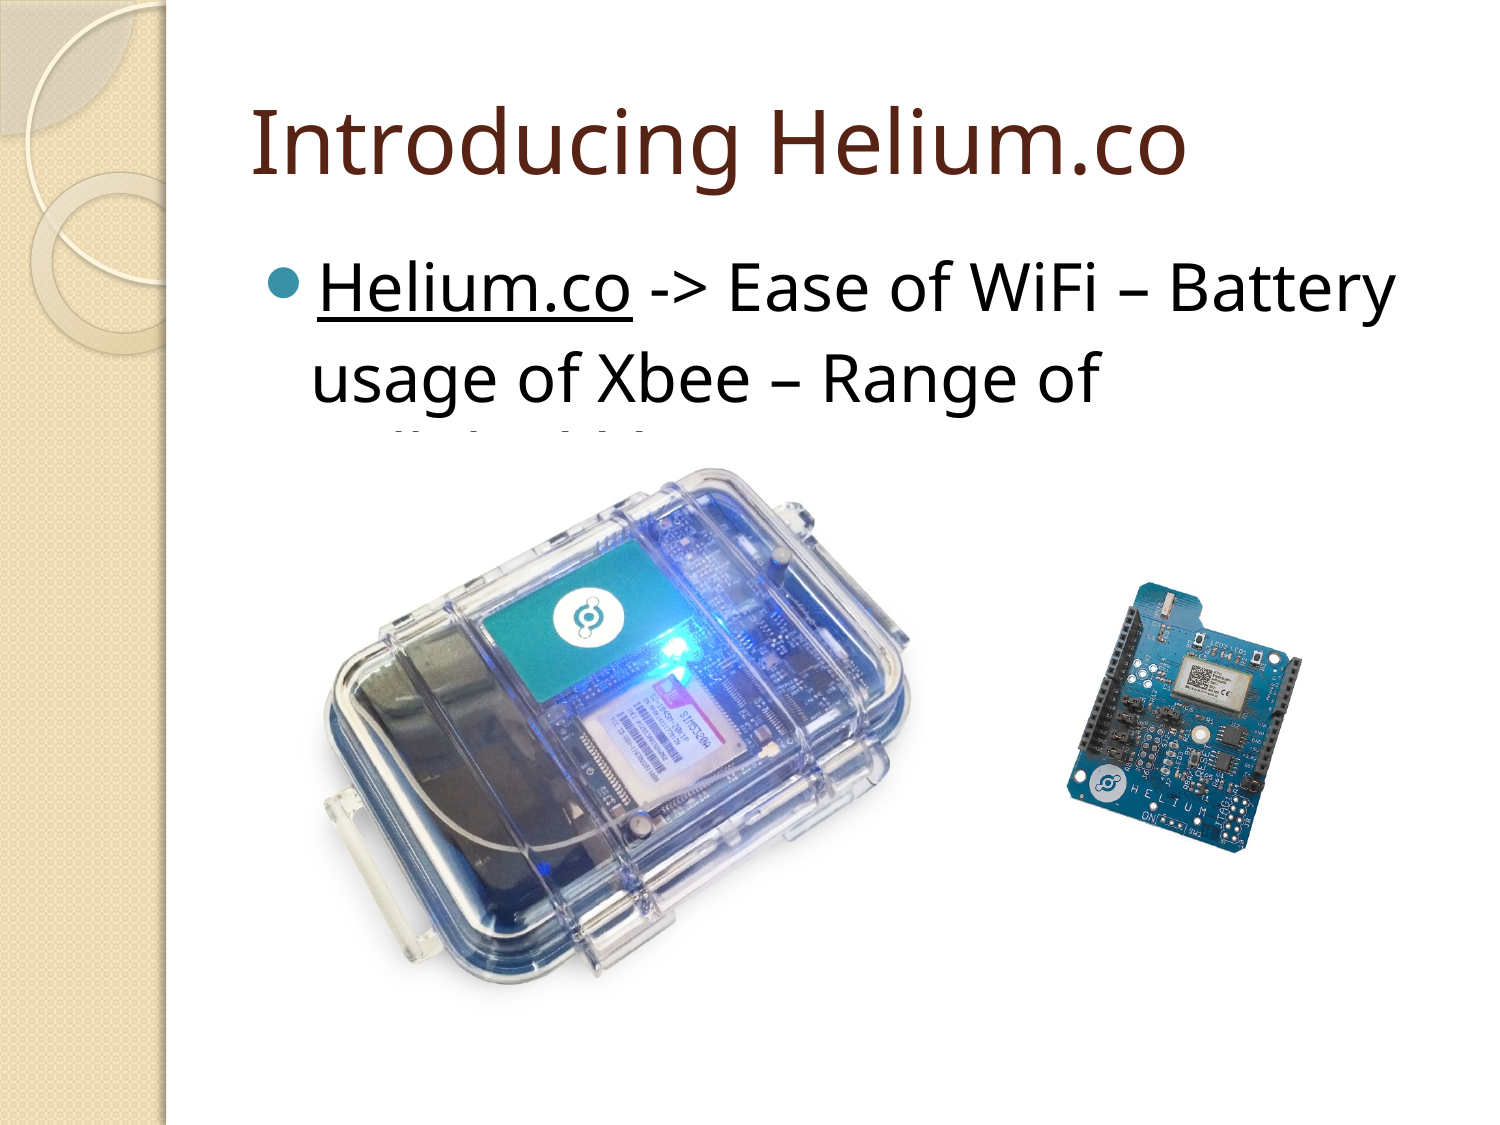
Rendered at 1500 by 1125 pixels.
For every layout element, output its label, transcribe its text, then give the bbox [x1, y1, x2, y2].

list Helium.co -> Ease of WiFi – Battery usage of Xbee – Range of Cellular*** [235, 237, 1466, 1025]
title Introducing Helium.co [235, 45, 1466, 233]
picture [187, 432, 1449, 1071]
